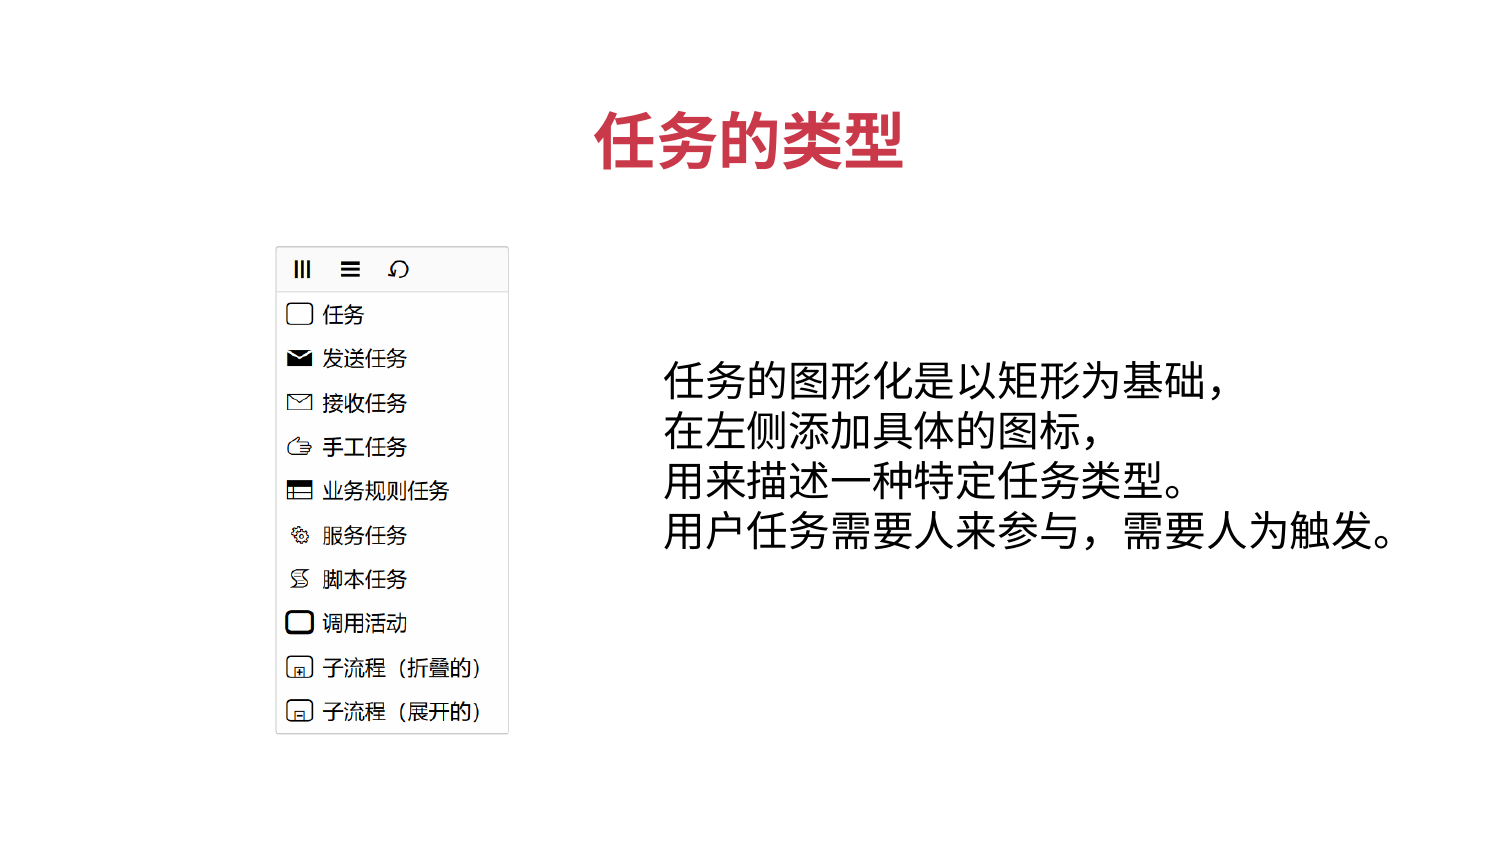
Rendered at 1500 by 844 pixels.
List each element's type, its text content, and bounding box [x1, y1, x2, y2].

picture [270, 244, 514, 736]
text_box 任务的类型 [578, 94, 922, 185]
text_box 任务的图形化是以矩形为基础， 在左侧添加具体的图标， 用来描述一种特定任务类型。 用户任务需要人来参与，需要人为触发。 [573, 347, 1500, 563]
